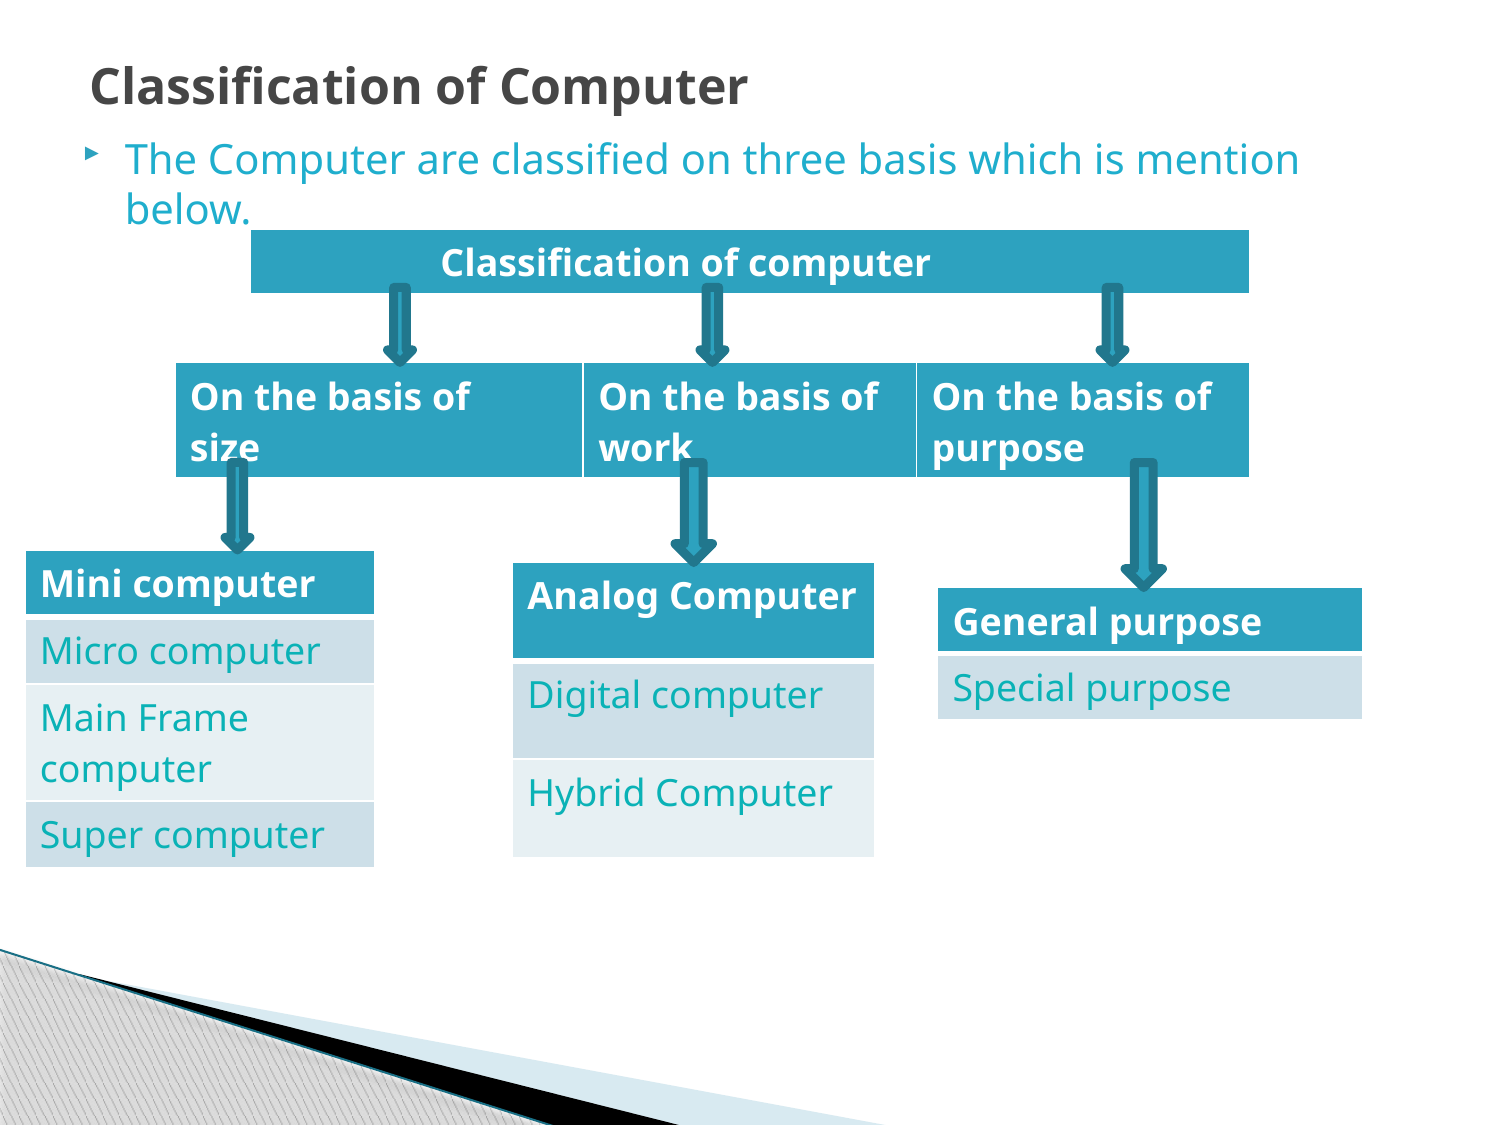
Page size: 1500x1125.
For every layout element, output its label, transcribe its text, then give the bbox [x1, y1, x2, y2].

table_header On the basis of size [176, 363, 582, 477]
text_box [383, 282, 417, 367]
table_cell Hybrid Computer [513, 760, 874, 857]
text_box [1095, 282, 1130, 367]
table_header Classification of computer [251, 230, 1249, 293]
table_header Mini computer [26, 551, 374, 614]
list The Computer are classified on three basis which is mention below. [50, 125, 1400, 868]
text_box [670, 458, 717, 568]
text_box [695, 282, 730, 367]
table_cell Micro computer [26, 620, 374, 683]
table_cell Main Frame computer [26, 685, 374, 800]
table_cell Special purpose [938, 656, 1362, 719]
table_cell Super computer [26, 802, 374, 867]
text_box [1120, 458, 1167, 593]
table_header General purpose [938, 588, 1362, 651]
title Classification of Computer [75, 45, 1425, 125]
table_header Analog Computer [513, 563, 874, 658]
table_header On the basis of work [584, 363, 916, 477]
table_cell Digital computer [513, 664, 874, 758]
text_box [220, 457, 255, 555]
table_header On the basis of purpose [917, 363, 1249, 477]
